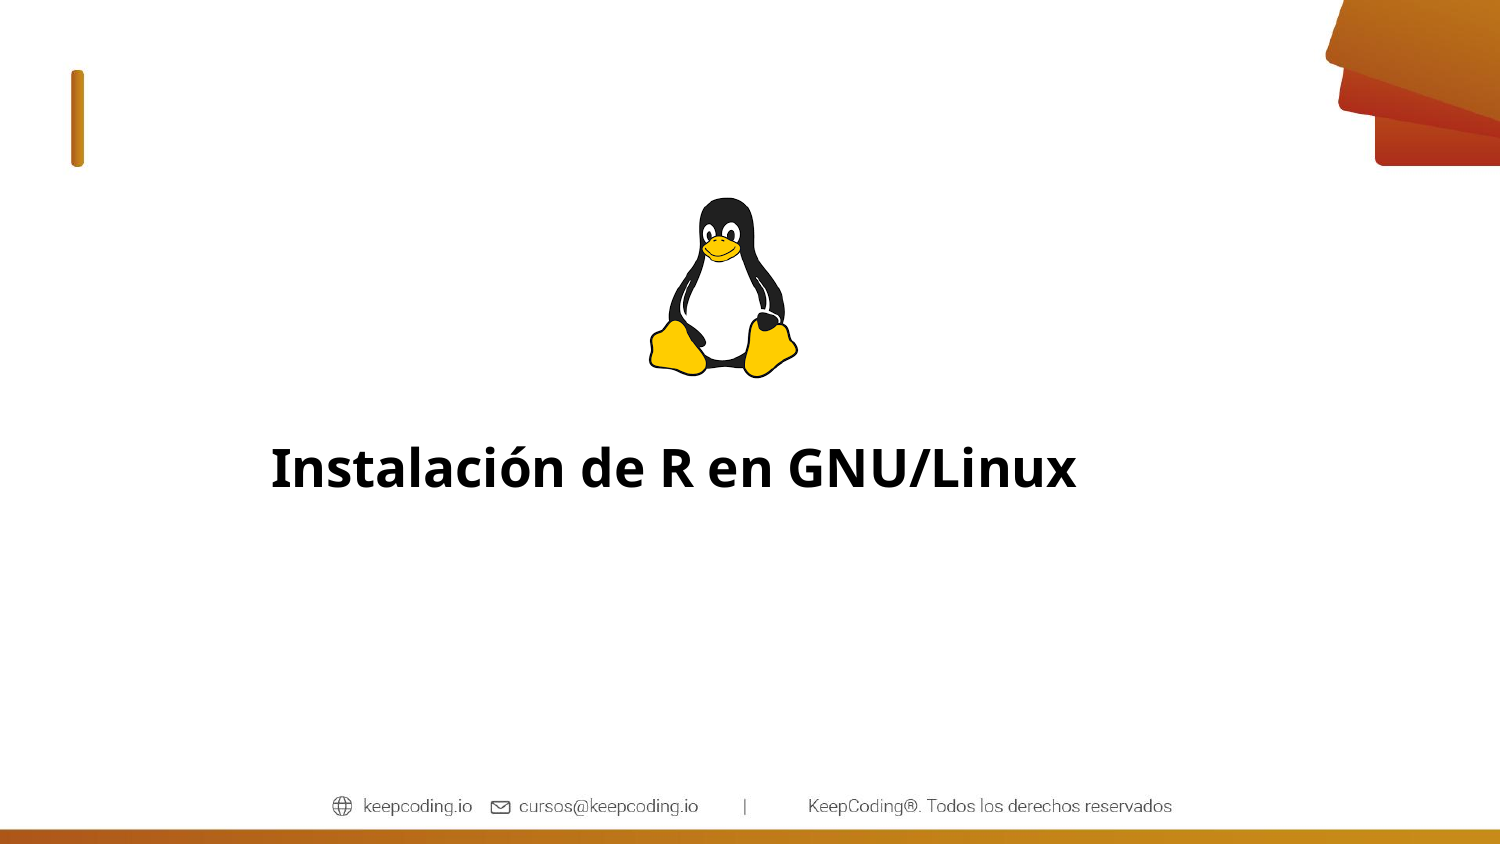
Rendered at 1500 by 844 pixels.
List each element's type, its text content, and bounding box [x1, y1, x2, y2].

picture [0, 0, 1500, 844]
text_box Instalación de R en GNU/Linux [256, 419, 1320, 514]
